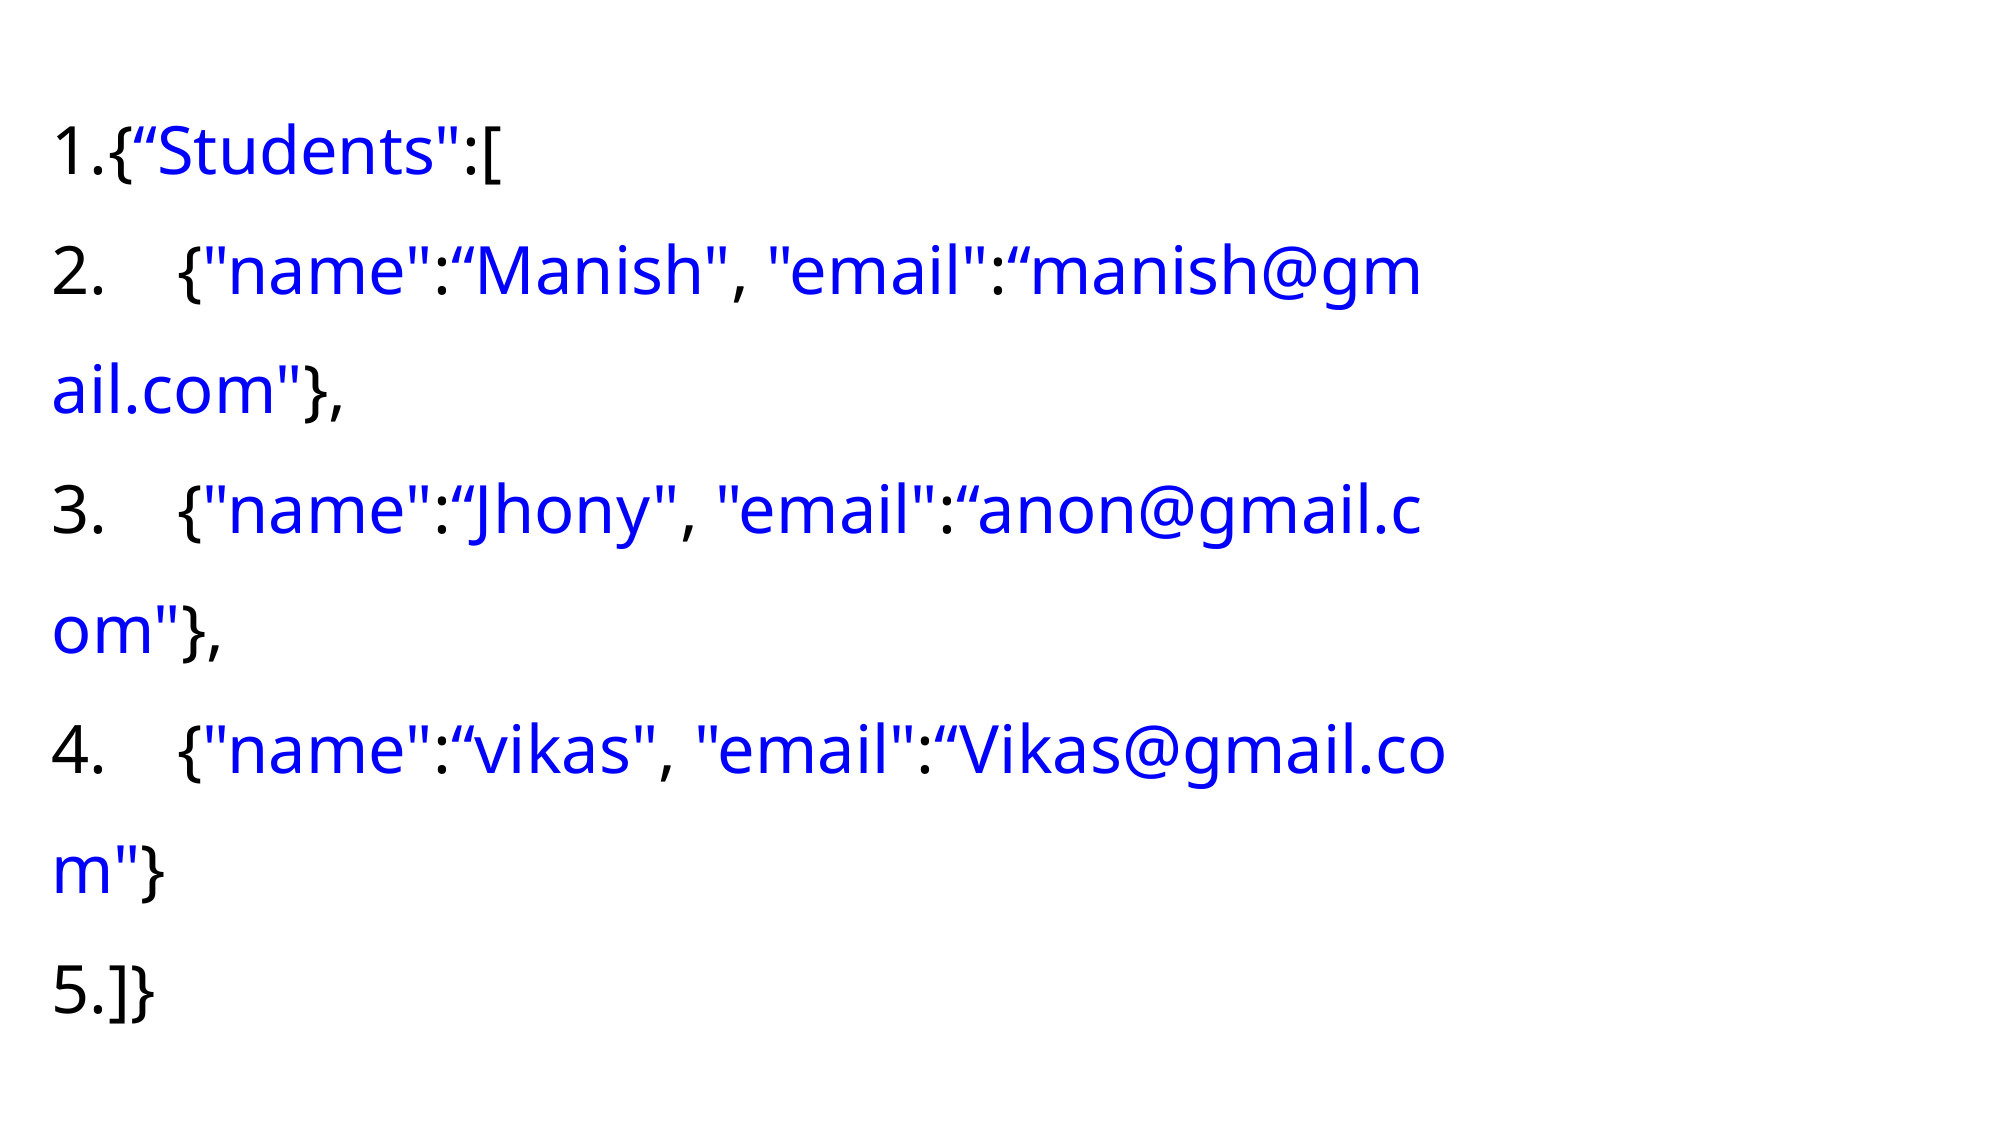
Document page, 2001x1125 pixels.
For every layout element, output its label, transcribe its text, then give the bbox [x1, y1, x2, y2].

text_box {“Students":[ {"name":“Manish", "email":“manish@gmail.com"}, {"name":“Jhony", "email":“anon@gmail.com"}, {"name":“vikas", "email":“Vikas@gmail.com"} ]} [37, 60, 1466, 1035]
